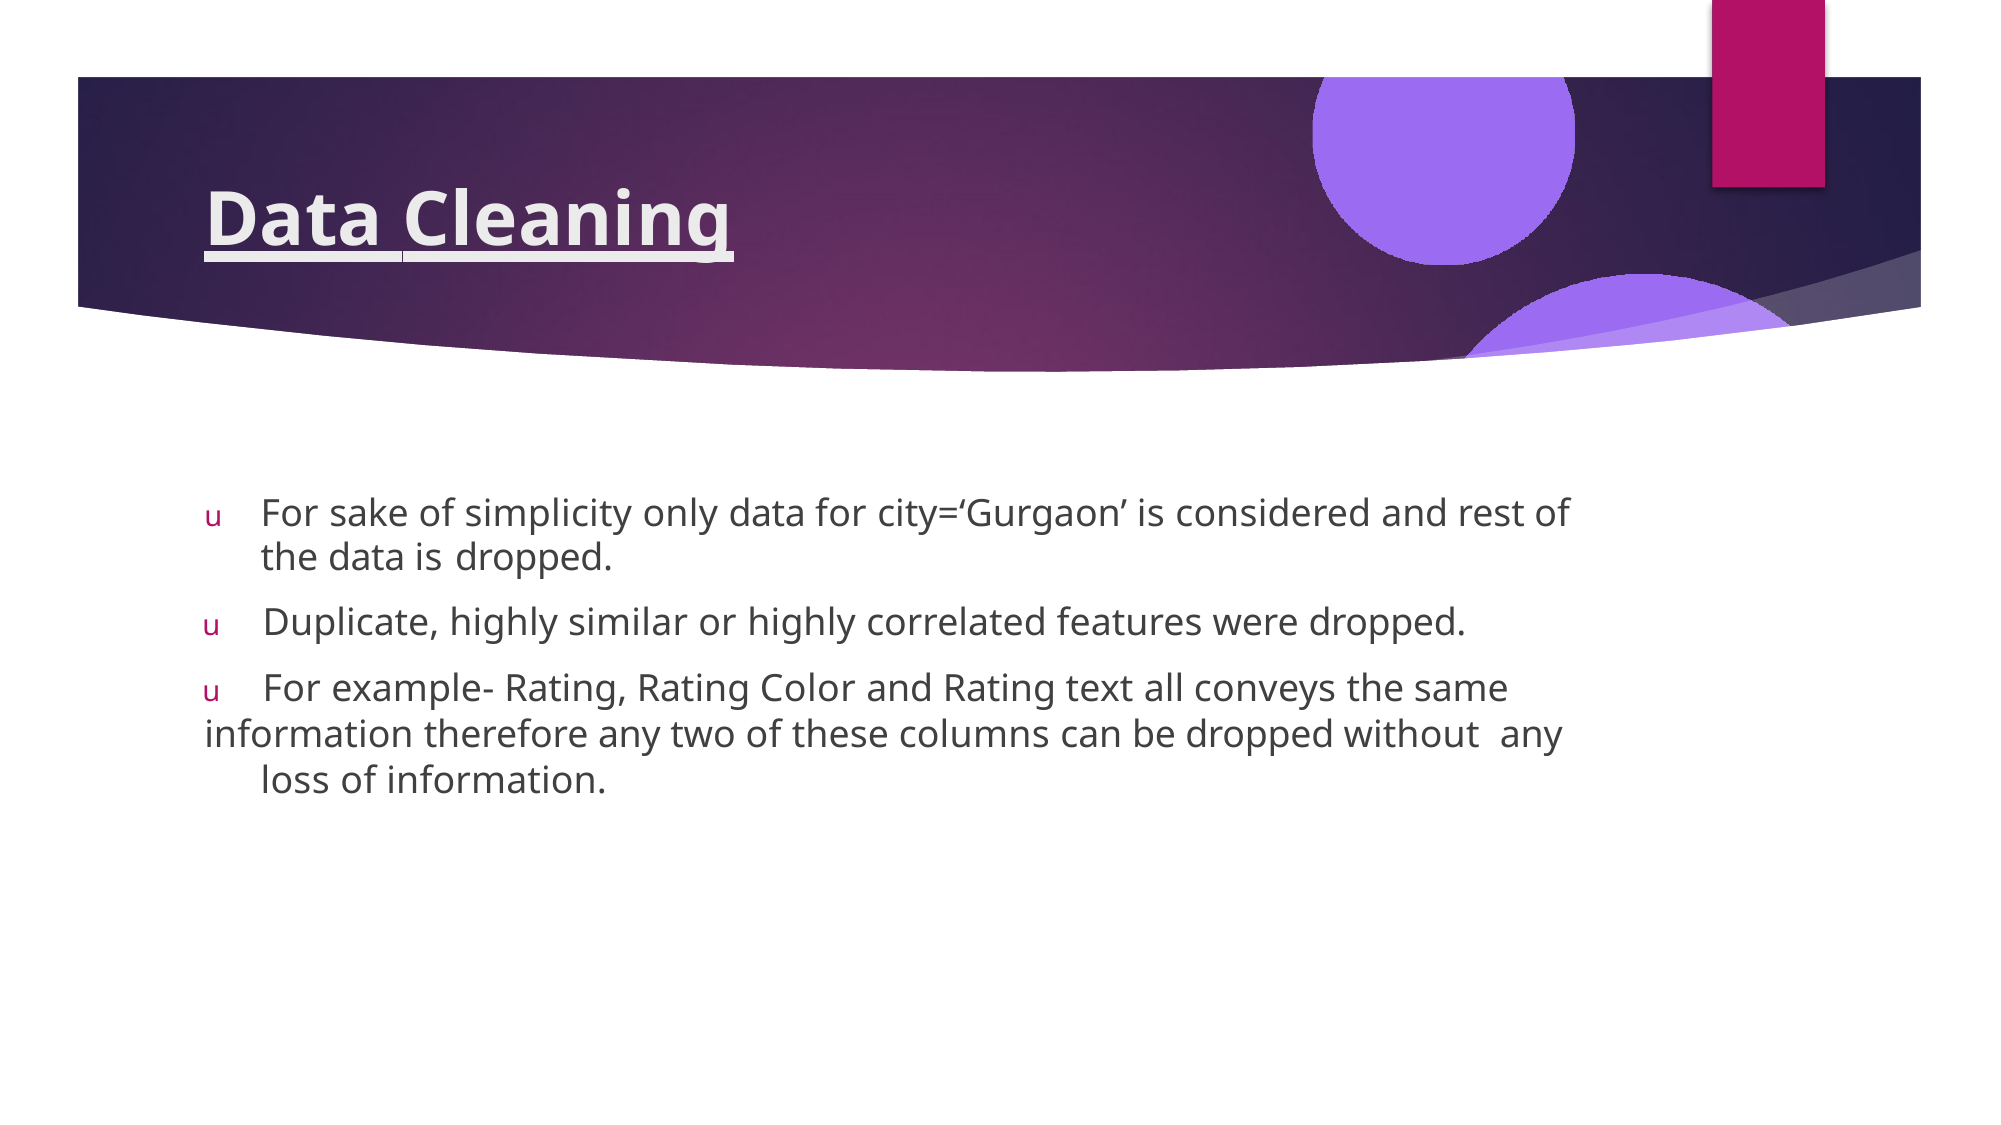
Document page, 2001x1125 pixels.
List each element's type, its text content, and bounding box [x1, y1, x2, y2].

text_box u For sake of simplicity only data for city=‘Gurgaon’ is considered and rest of the data is dropped. u Duplicate, highly similar or highly correlated features were dropped. u For example- Rating, Rating Color and Rating text all conveys the same information therefore any two of these columns can be dropped without any loss of information. [202, 485, 1617, 802]
title Data Cleaning [202, 168, 738, 359]
picture [79, 0, 1920, 371]
